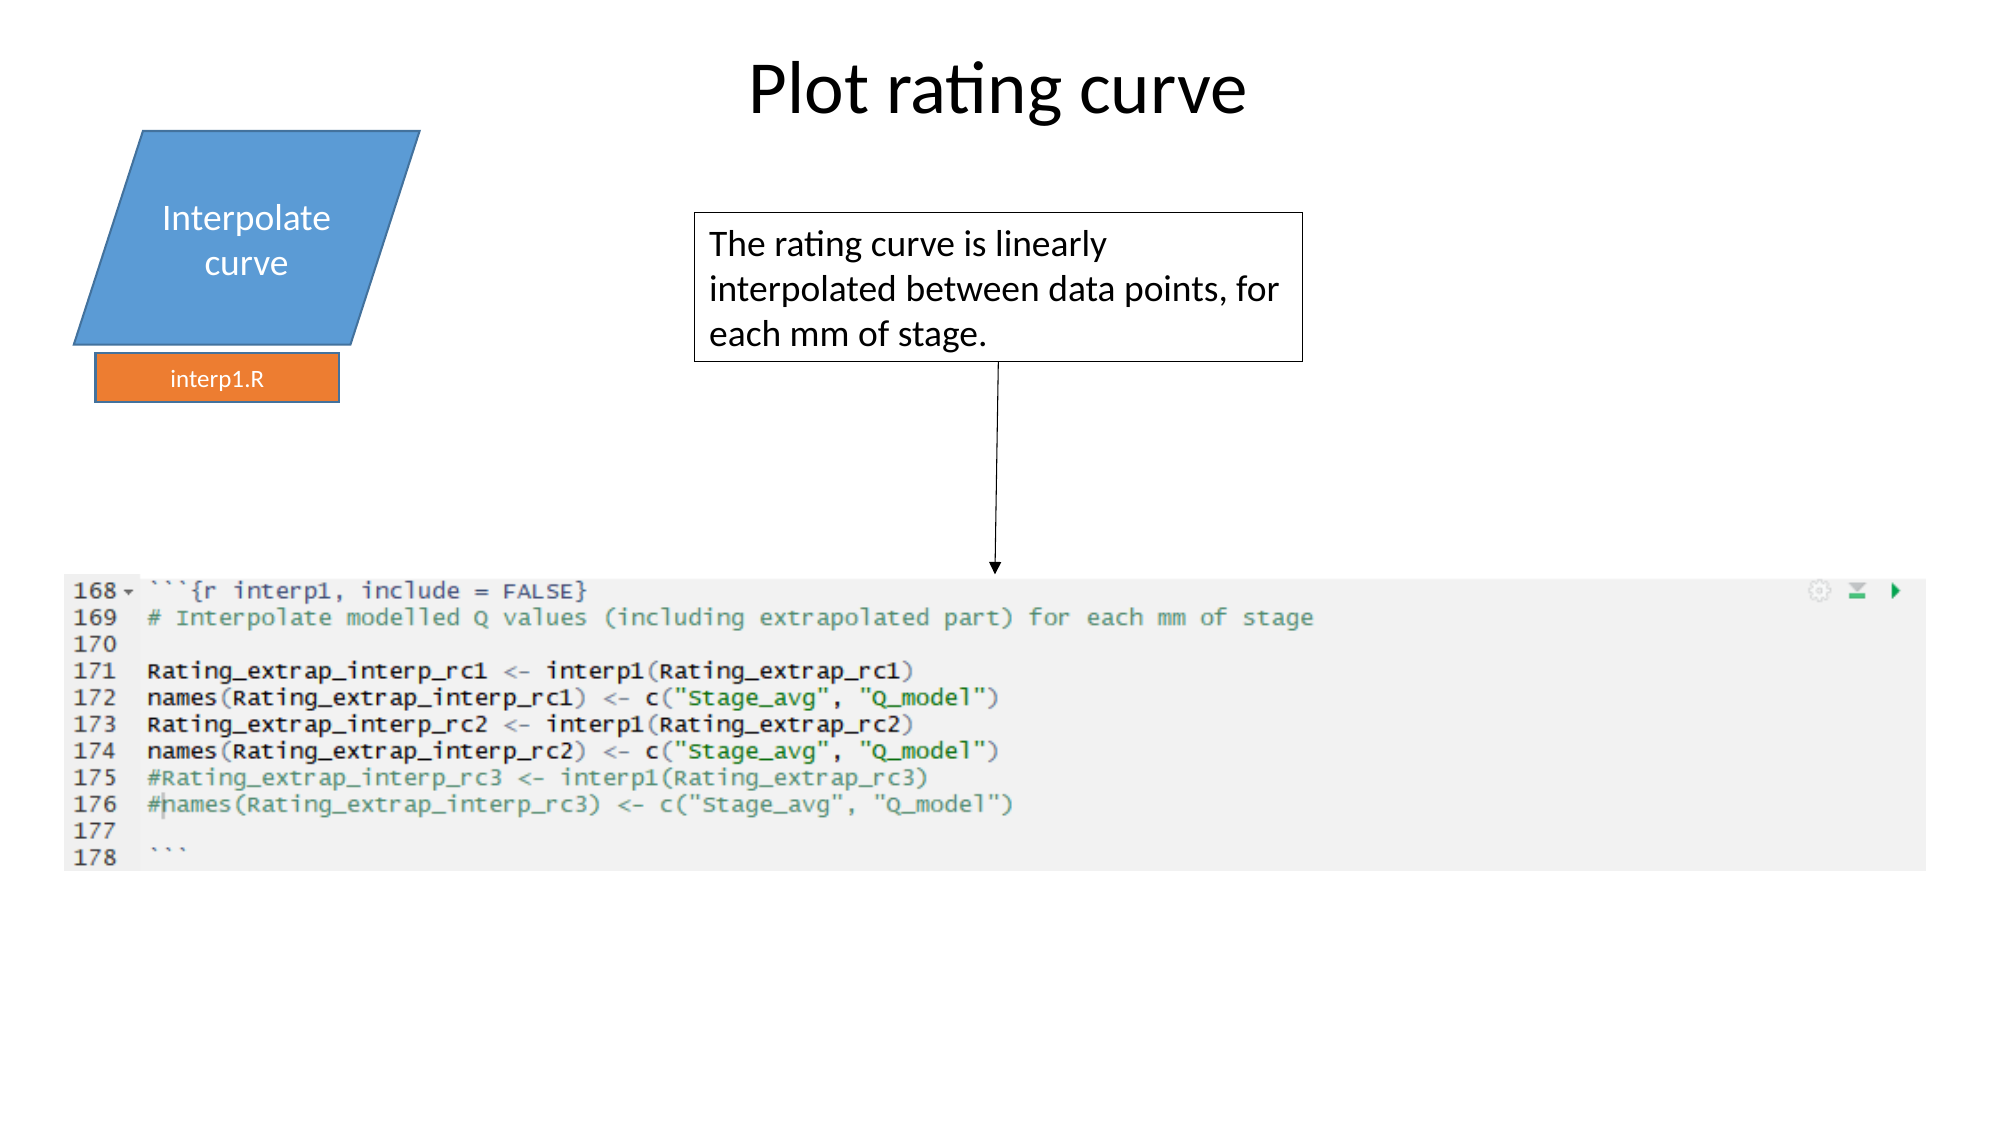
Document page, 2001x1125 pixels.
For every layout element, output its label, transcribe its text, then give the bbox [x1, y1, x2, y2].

text_box interp1.R [94, 352, 340, 403]
text_box Plot rating curve [209, 30, 1788, 136]
picture [64, 574, 1926, 871]
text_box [994, 363, 999, 575]
text_box Interpolate curve [72, 129, 422, 346]
text_box The rating curve is linearly interpolated between data points, for each mm of stage. [694, 212, 1303, 362]
